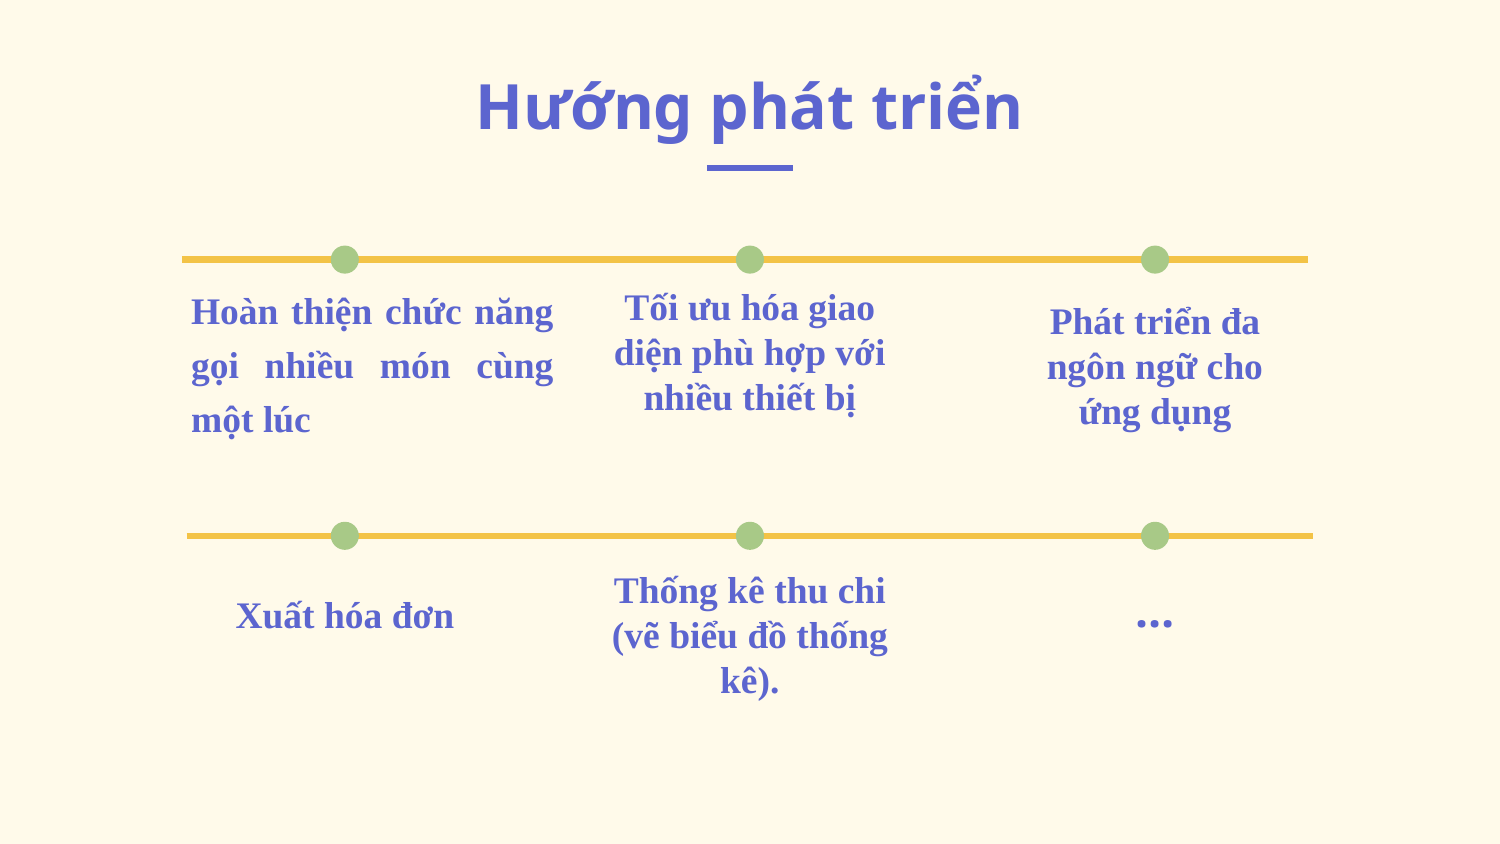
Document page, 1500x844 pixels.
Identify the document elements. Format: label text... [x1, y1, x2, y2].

text_box [1144, 545, 1166, 550]
title Hướng phát triển [116, 33, 1383, 157]
title … [1001, 544, 1309, 652]
title Thống kê thu chi (vẽ biểu đồ thống kê). [596, 651, 904, 761]
text_box [330, 521, 359, 535]
text_box [1144, 269, 1166, 274]
title Xuất hóa đơn [191, 544, 499, 652]
title Phát triển đa ngôn ngữ cho ứng dụng [1001, 382, 1309, 492]
text_box [735, 245, 764, 259]
text_box [739, 545, 761, 550]
text_box [1141, 245, 1170, 259]
text_box [334, 545, 356, 550]
text_box [330, 245, 359, 259]
text_box [334, 269, 356, 274]
text_box [1141, 521, 1170, 535]
title Hoàn thiện chức năng gọi nhiều món cùng một lúc [175, 345, 569, 455]
text_box [735, 521, 764, 535]
title Tối ưu hóa giao diện phù hợp với nhiều thiết bị [596, 368, 904, 478]
text_box [739, 269, 761, 274]
